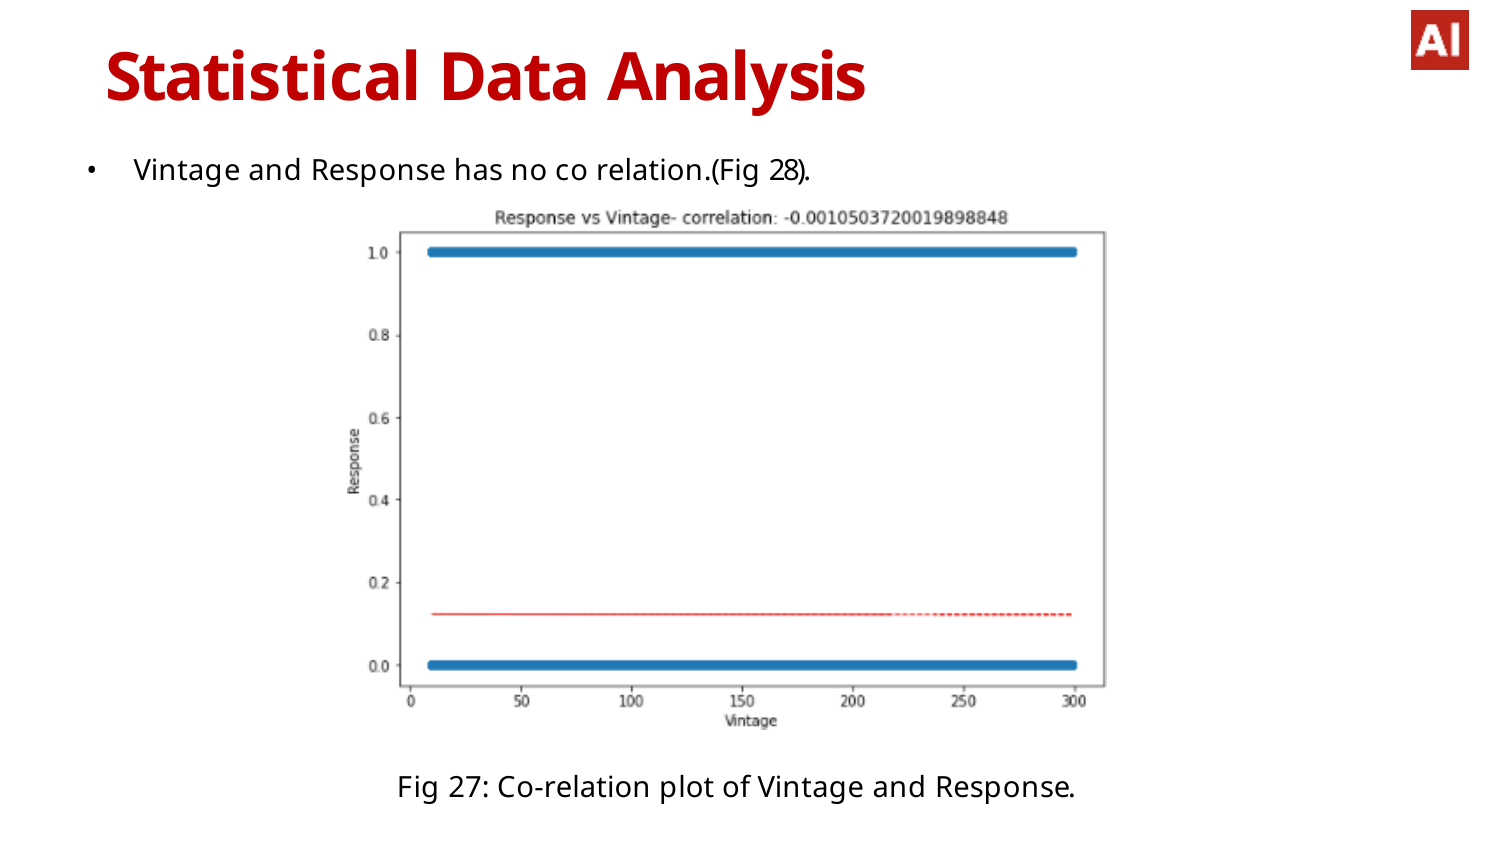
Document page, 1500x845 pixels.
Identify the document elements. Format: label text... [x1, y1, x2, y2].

text_box Vintage and Response has no co relation.(Fig 28). [84, 149, 852, 187]
picture [1411, 10, 1469, 70]
text_box Fig 27: Co-relation plot of Vintage and Response. [394, 766, 1105, 804]
picture [347, 209, 1108, 730]
title Statistical Data Analysis [103, 31, 946, 175]
